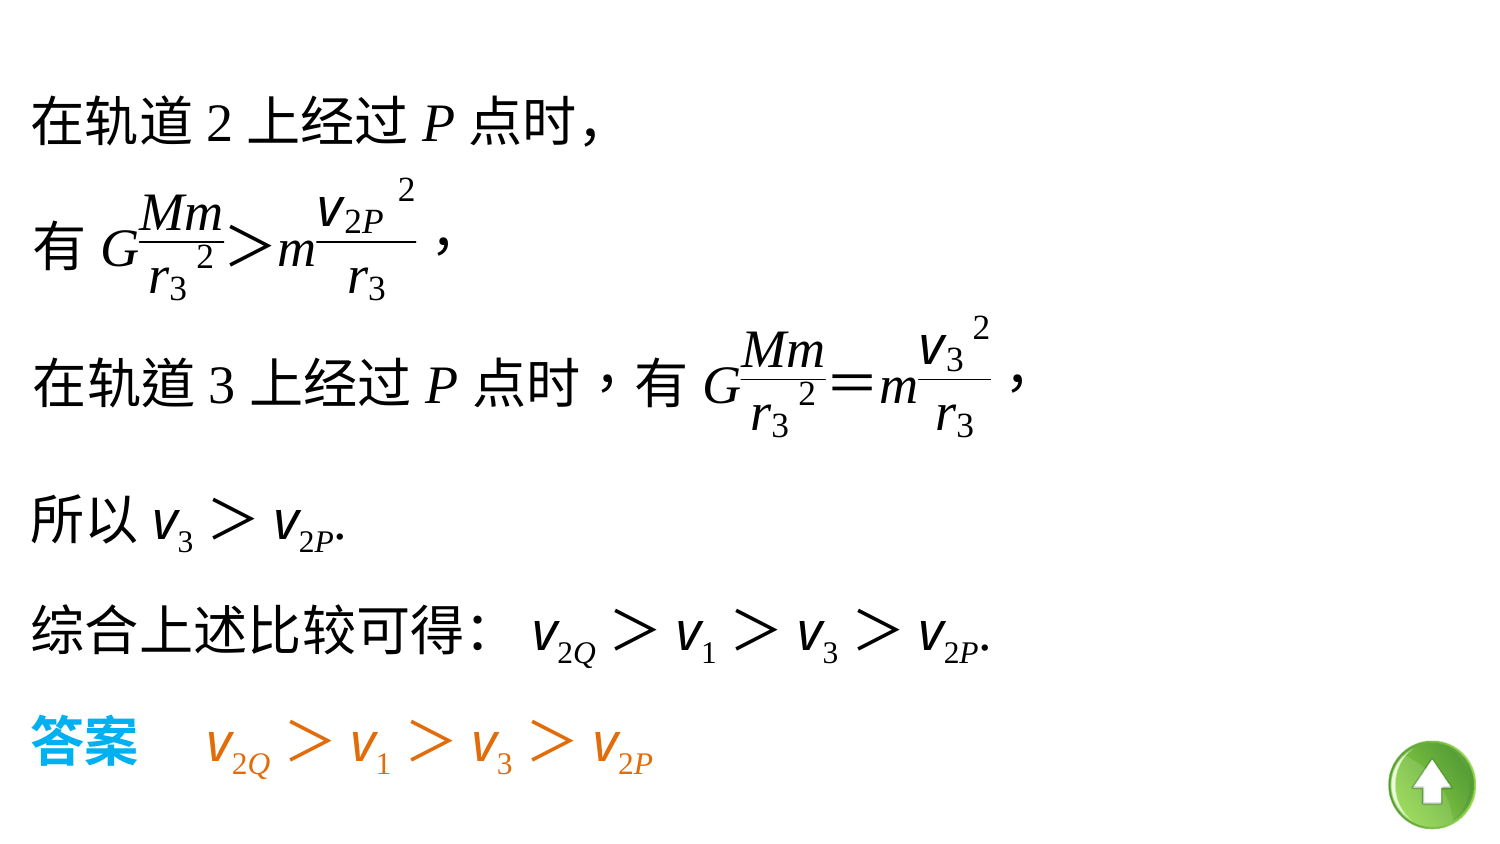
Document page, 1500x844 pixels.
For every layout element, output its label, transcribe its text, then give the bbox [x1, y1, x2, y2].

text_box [32, 314, 1255, 451]
picture [1387, 740, 1477, 830]
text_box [32, 177, 1004, 312]
text_box 在轨道2上经过P点时， [16, 47, 1487, 160]
text_box 所以v3＞v2P. 综合上述比较可得：v2Q＞v1＞v3＞v2P. 答案 v2Q＞v1＞v3＞v2P [16, 440, 1487, 789]
